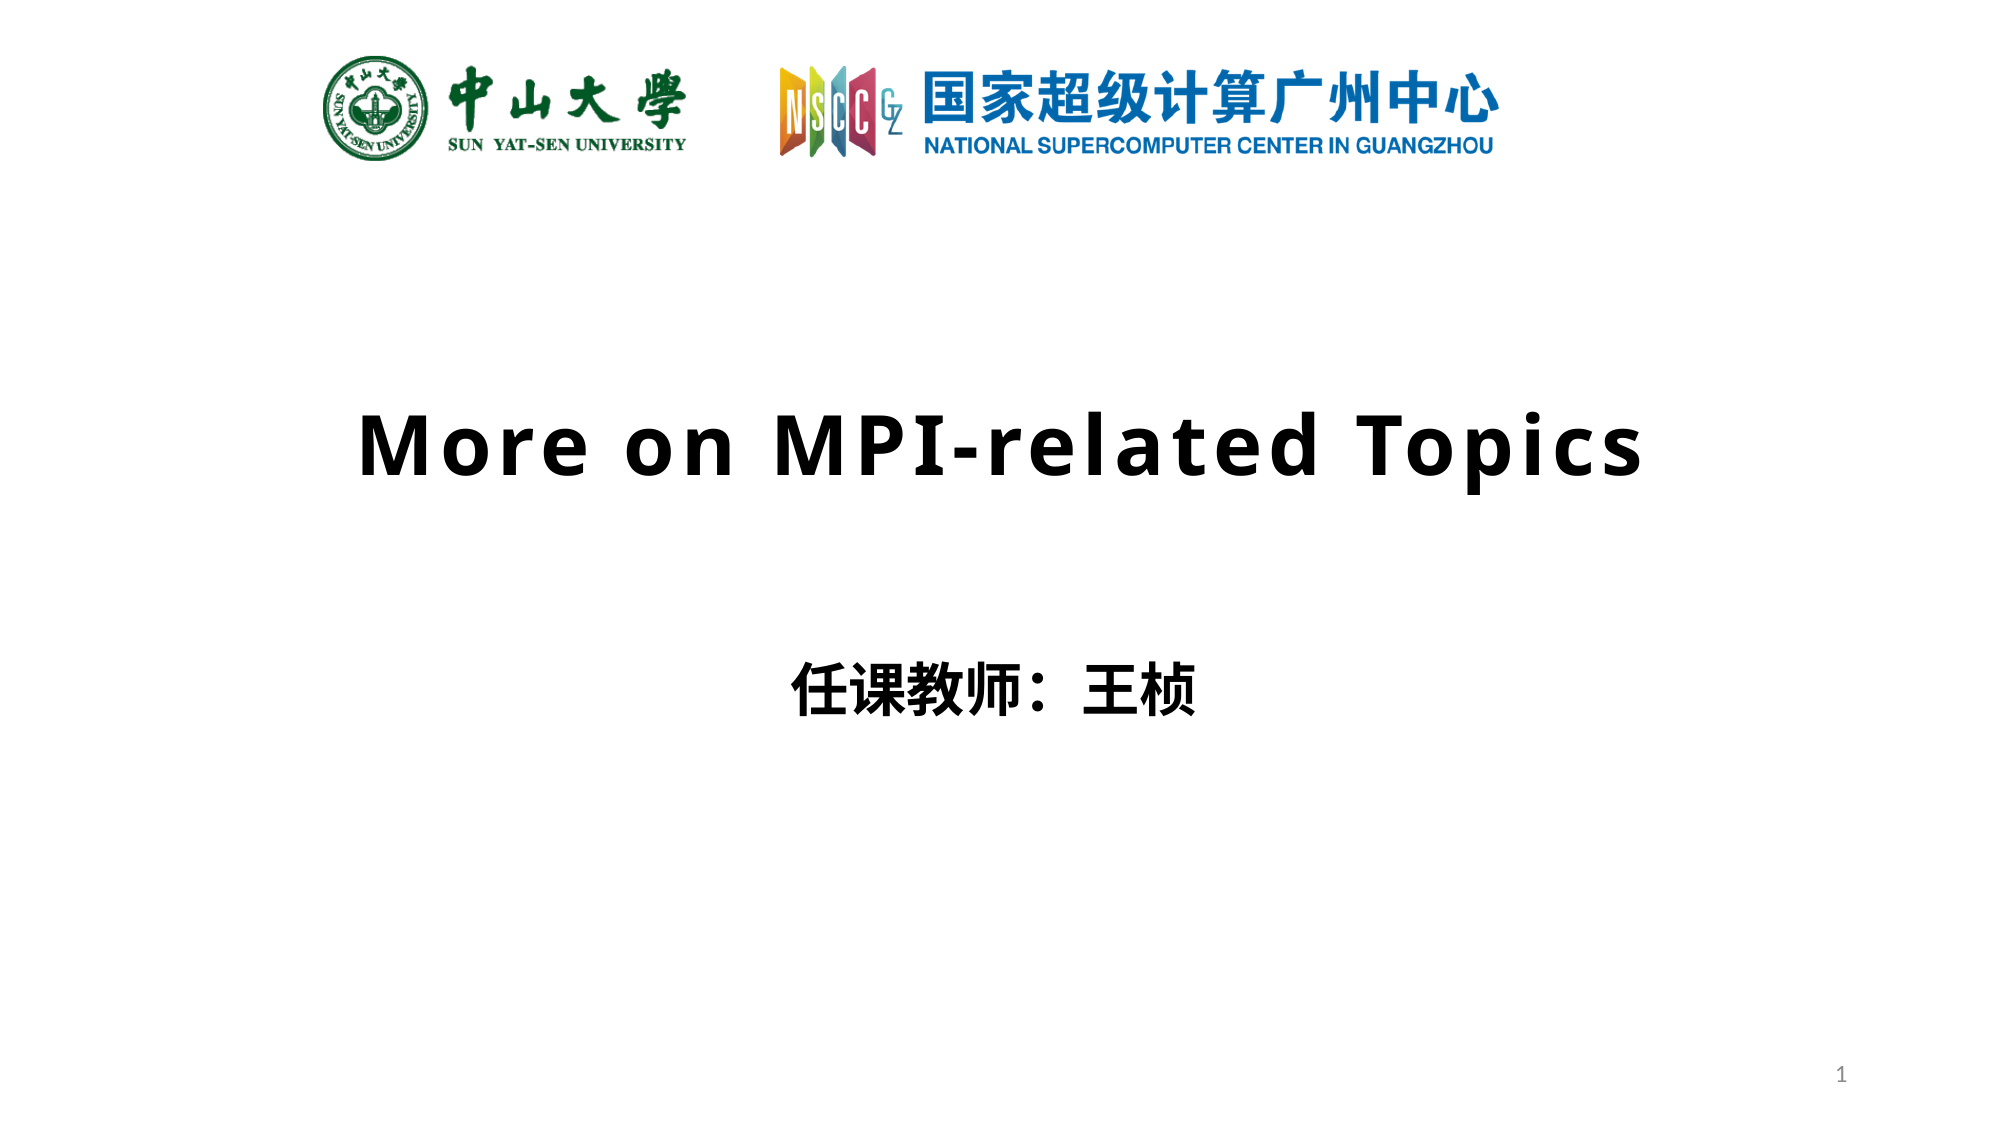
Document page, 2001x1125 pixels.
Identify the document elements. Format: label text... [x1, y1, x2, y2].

picture [303, 41, 705, 179]
slide_number 1 [1412, 1042, 1863, 1103]
text_box More on MPI-related Topics [282, 385, 1718, 500]
text_box 任课教师：王桢 [610, 645, 1378, 731]
picture [762, 50, 1509, 171]
